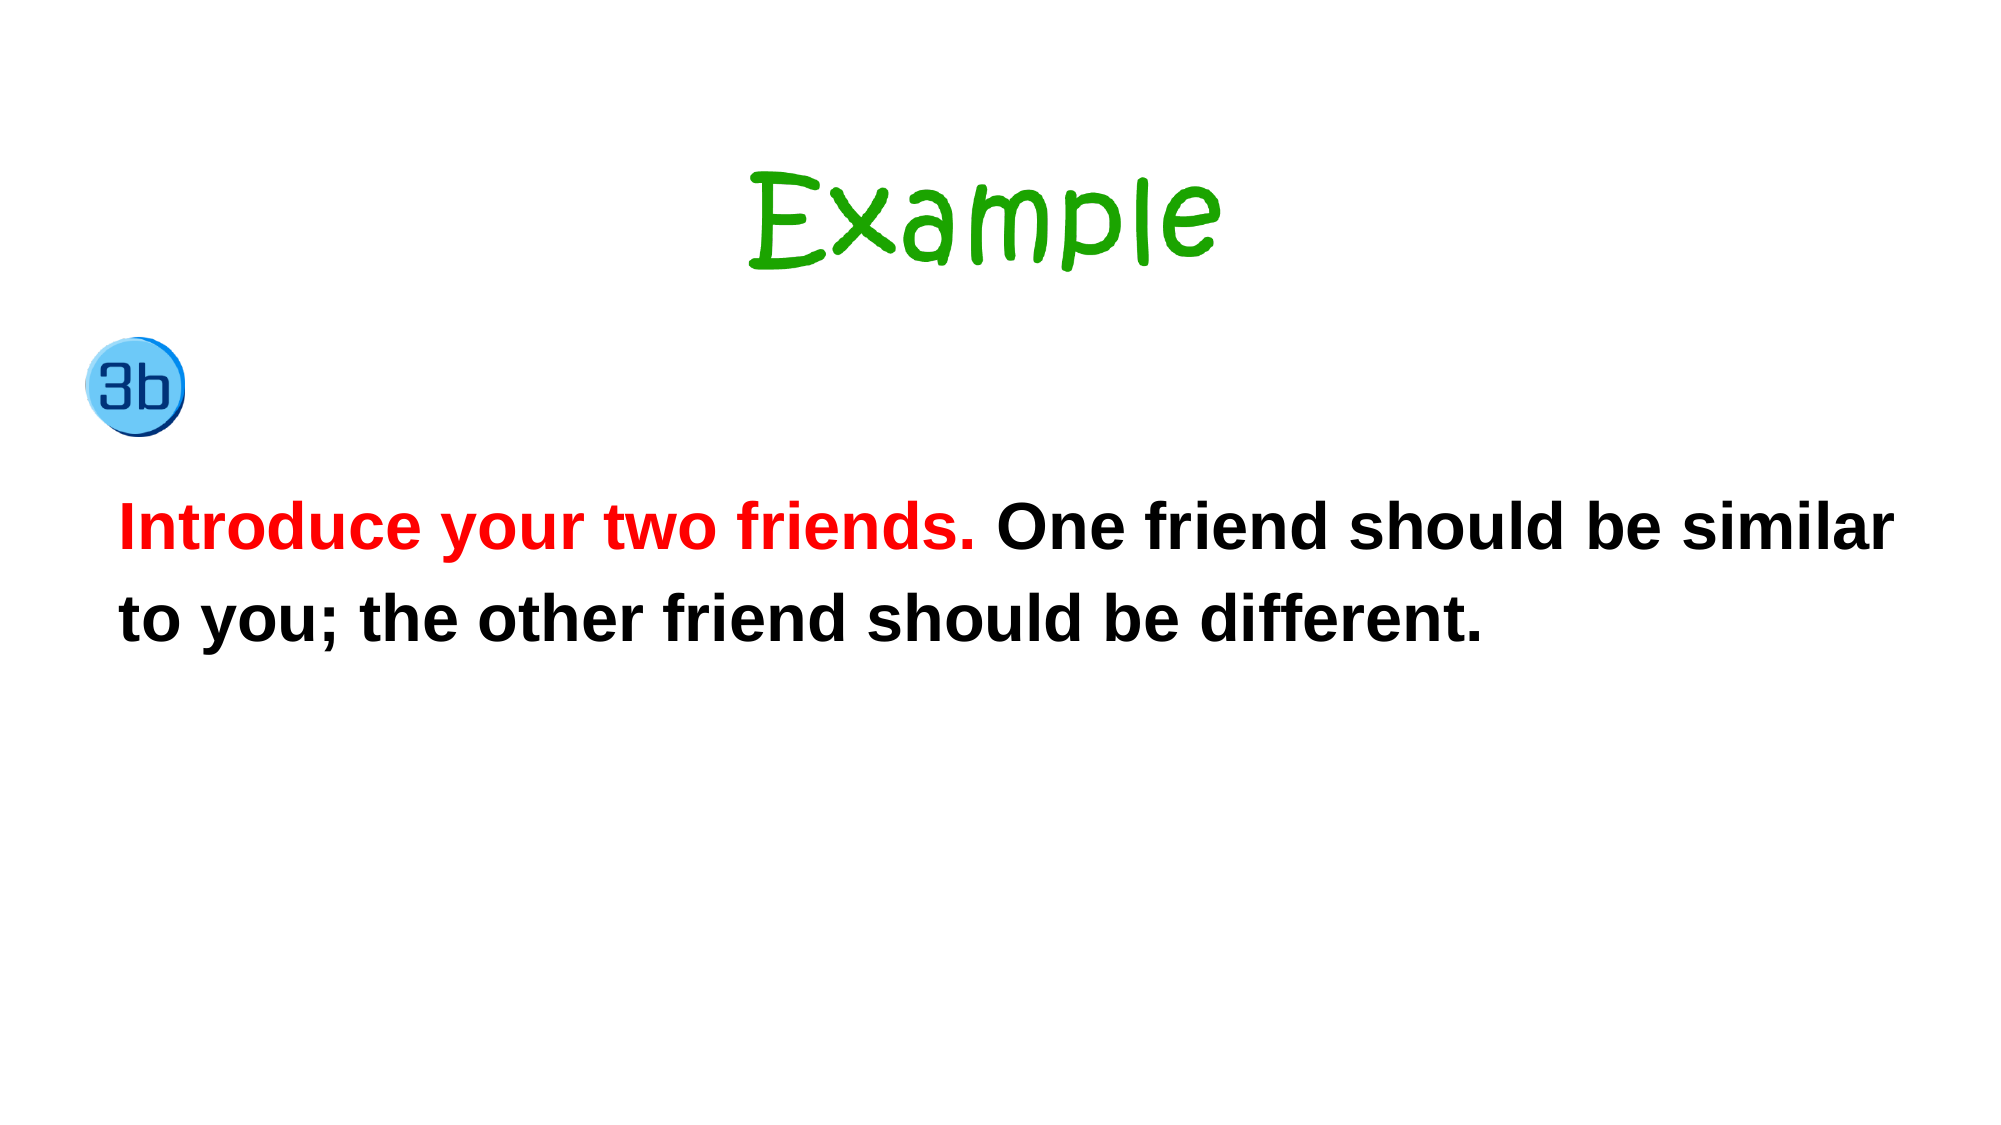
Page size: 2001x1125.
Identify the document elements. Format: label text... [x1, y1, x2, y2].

picture [720, 155, 1253, 300]
text_box Introduce your two friends. One friend should be similar to you; the other friend should be different. [104, 442, 1950, 683]
picture [78, 330, 192, 444]
